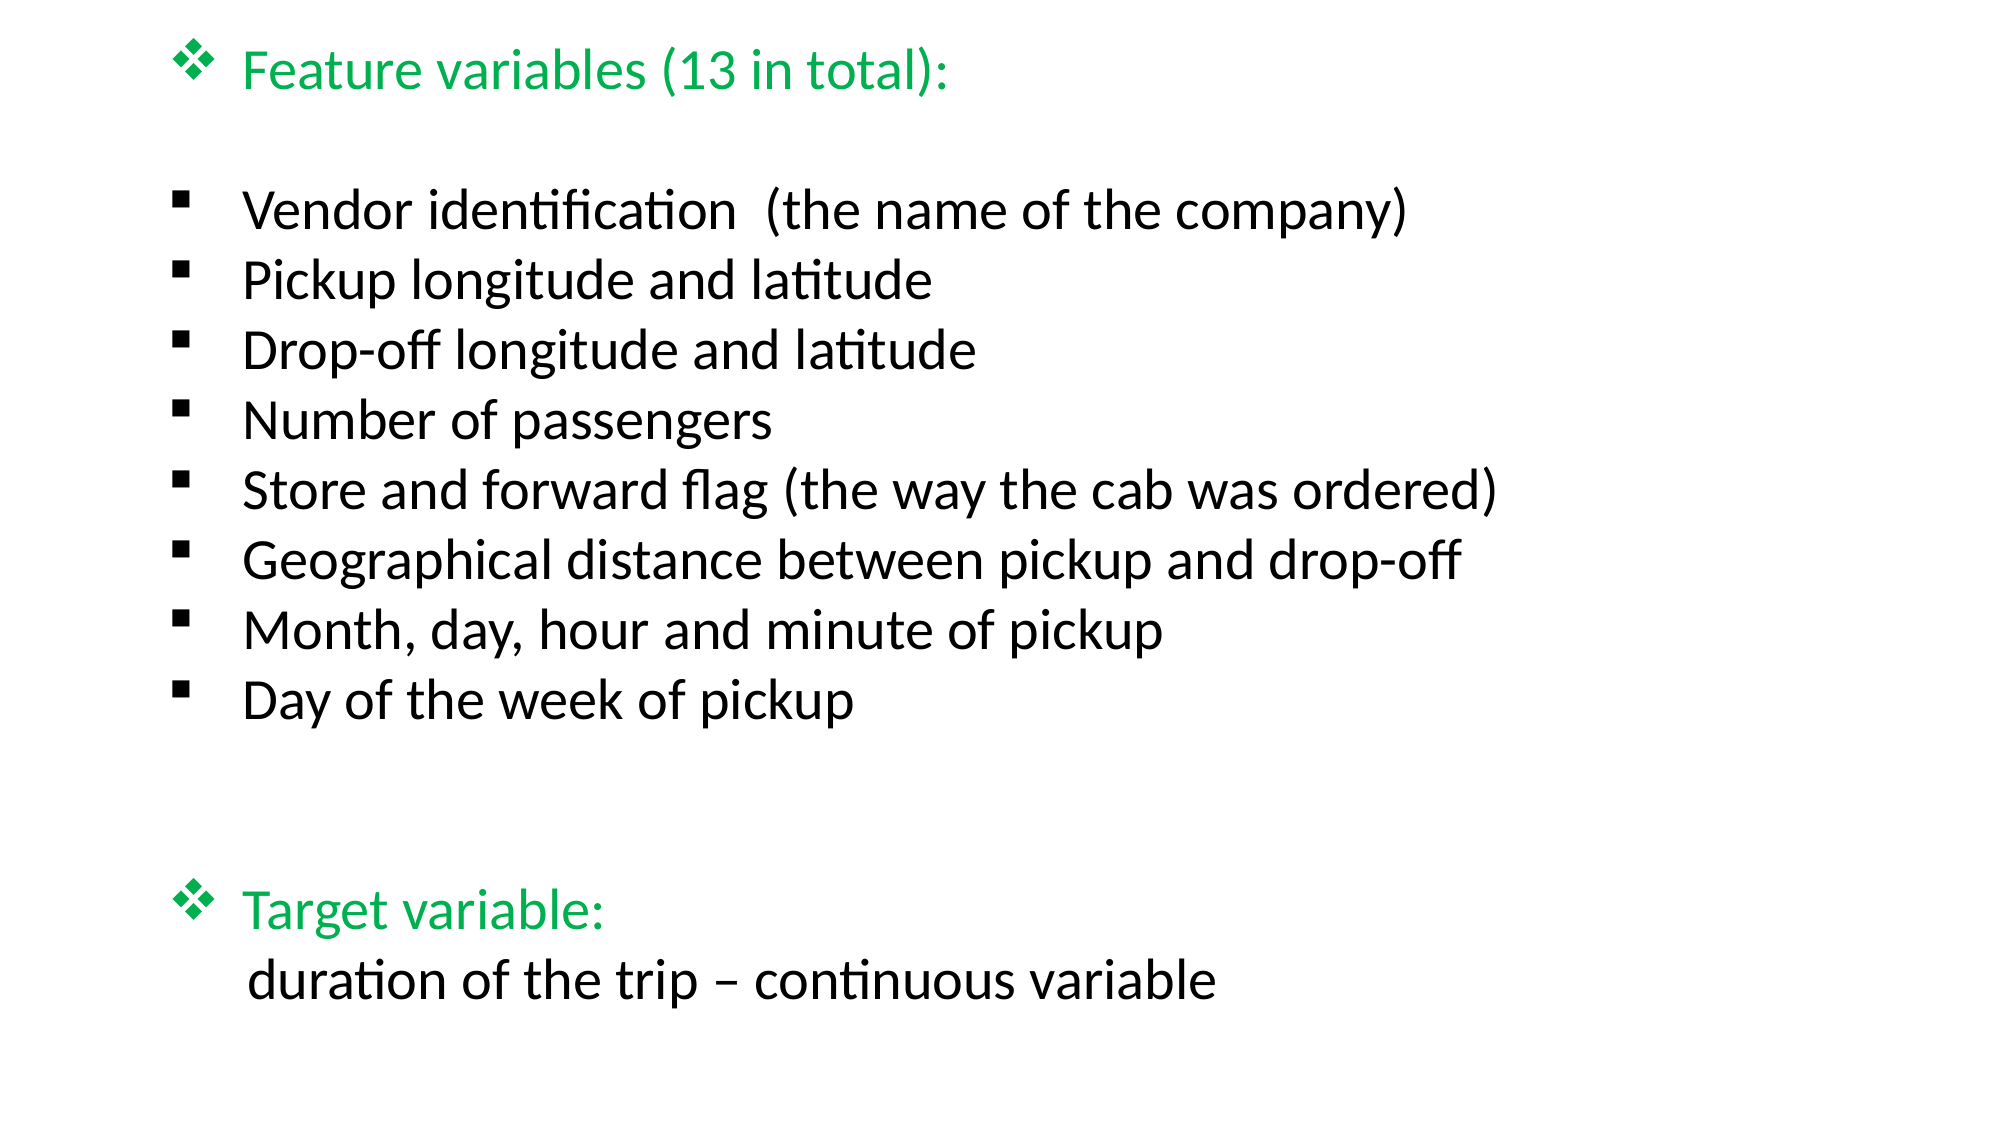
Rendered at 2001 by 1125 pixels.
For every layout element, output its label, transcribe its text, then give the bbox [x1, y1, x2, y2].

text_box Feature variables (13 in total): Vendor identification (the name of the company) Pickup longitude and latitude Drop-off longitude and latitude Number of passengers Store and forward flag (the way the cab was ordered) Geographical distance between pickup and drop-off Month, day, hour and minute of pickup Day of the week of pickup Target variable: duration of the trip – continuous variable [153, 23, 1890, 1089]
